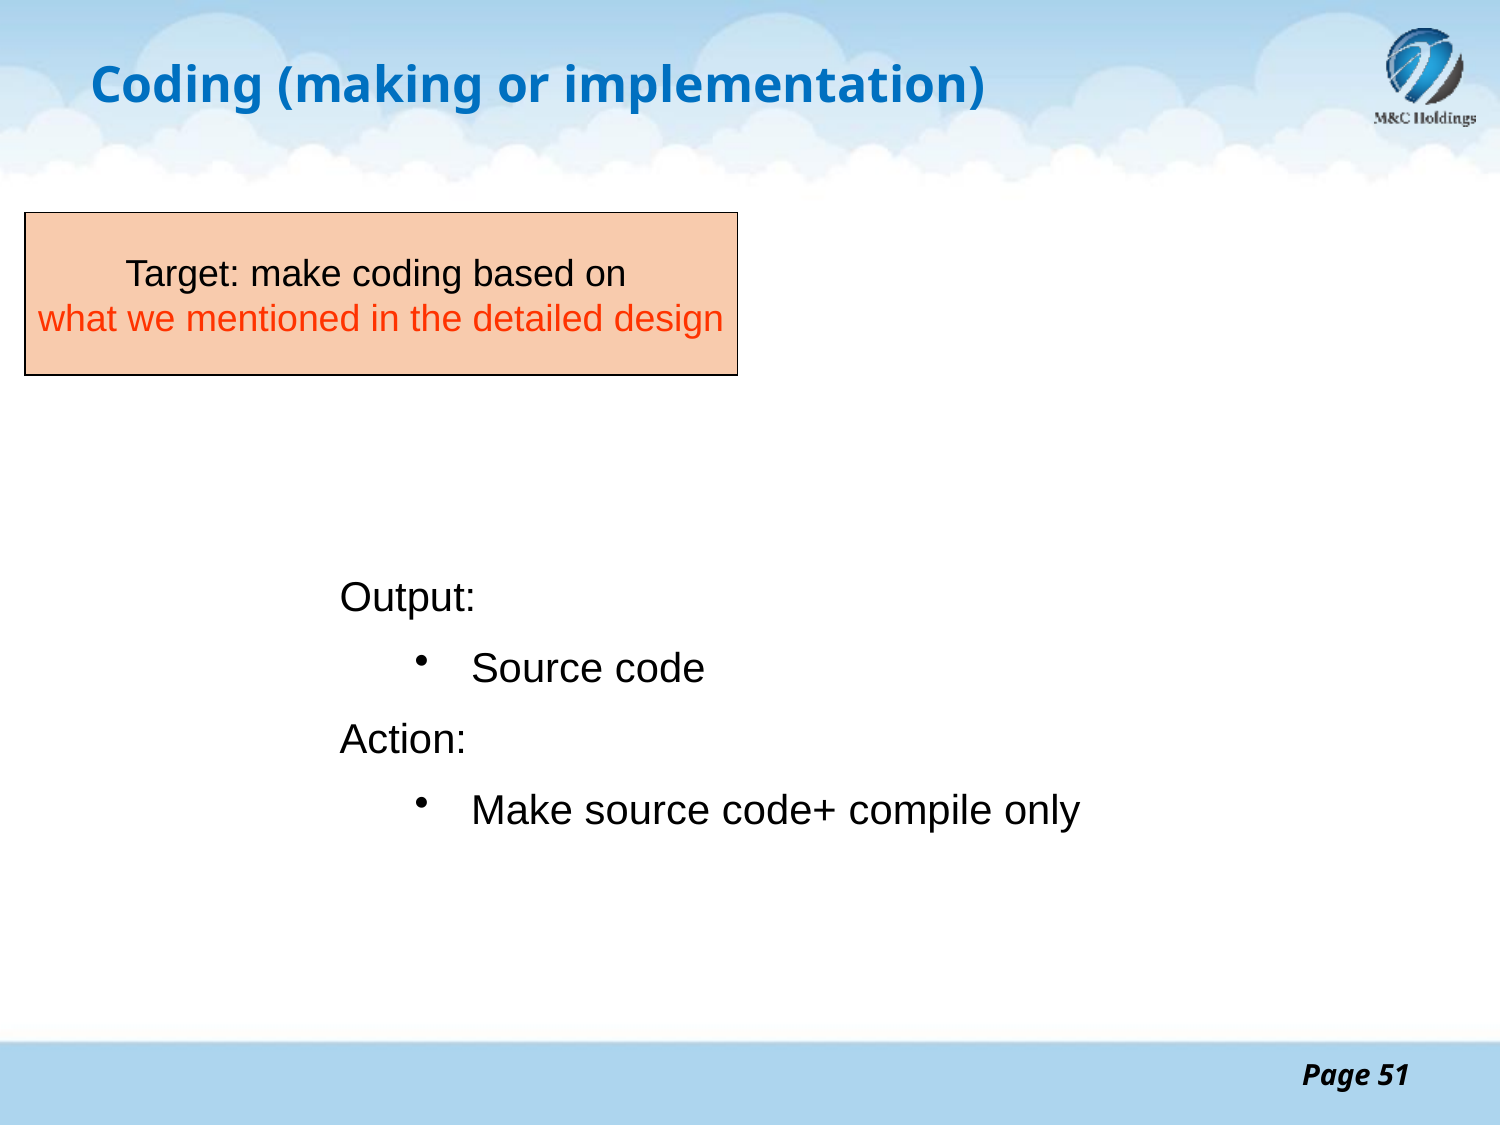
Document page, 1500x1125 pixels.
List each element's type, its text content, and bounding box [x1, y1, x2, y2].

text_box Target: make coding based on what we mentioned in the detailed design [24, 212, 738, 375]
text_box Output: Source code Action: Make source code+ compile only [324, 562, 1163, 982]
title Coding (making or implementation) [75, 28, 1425, 144]
picture [0, 0, 1500, 1125]
slide_number Page 51 [1074, 1048, 1425, 1110]
